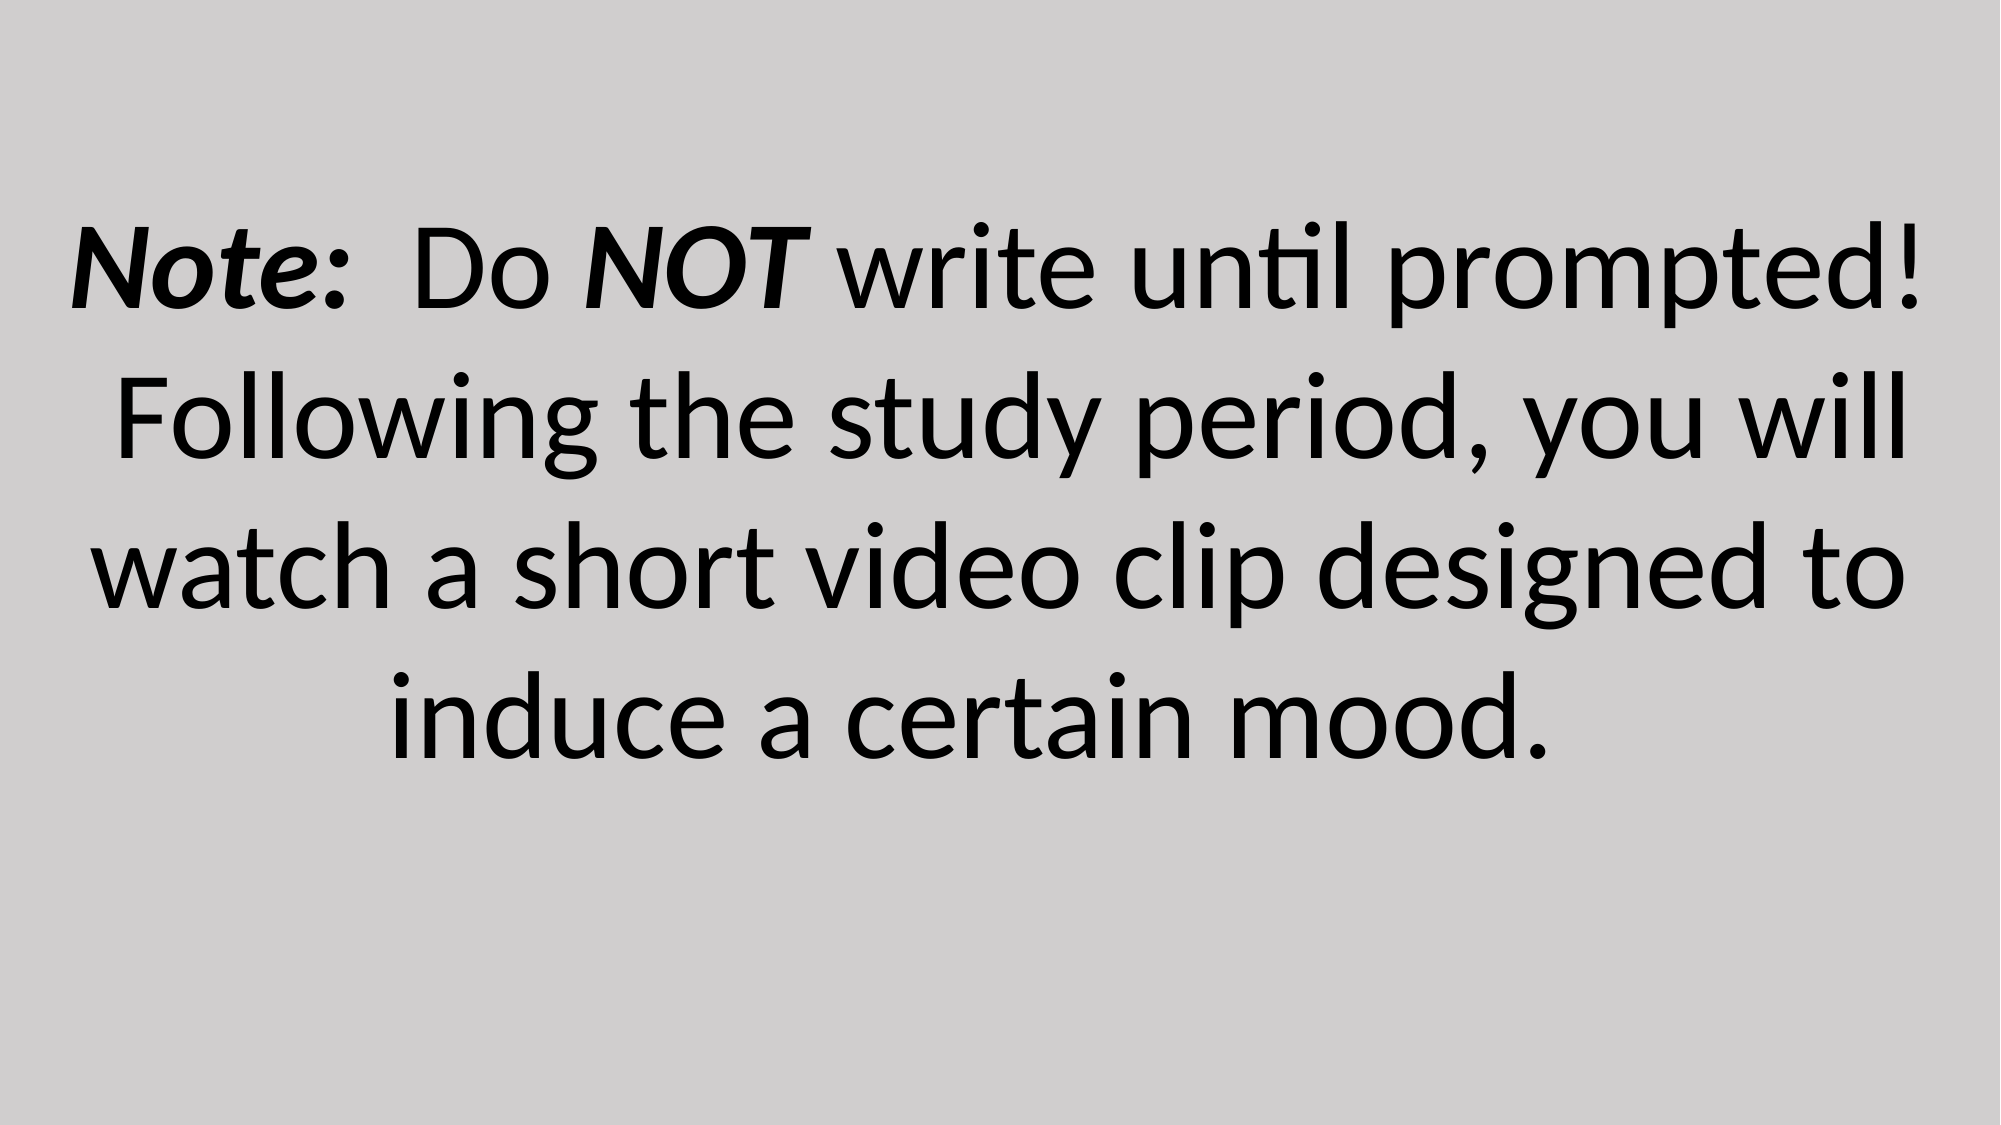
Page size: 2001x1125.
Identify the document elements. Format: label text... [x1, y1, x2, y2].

text_box Note: Do NOT write until prompted! Following the study period, you will watch a short video clip designed to induce a certain mood. [0, 176, 2000, 791]
